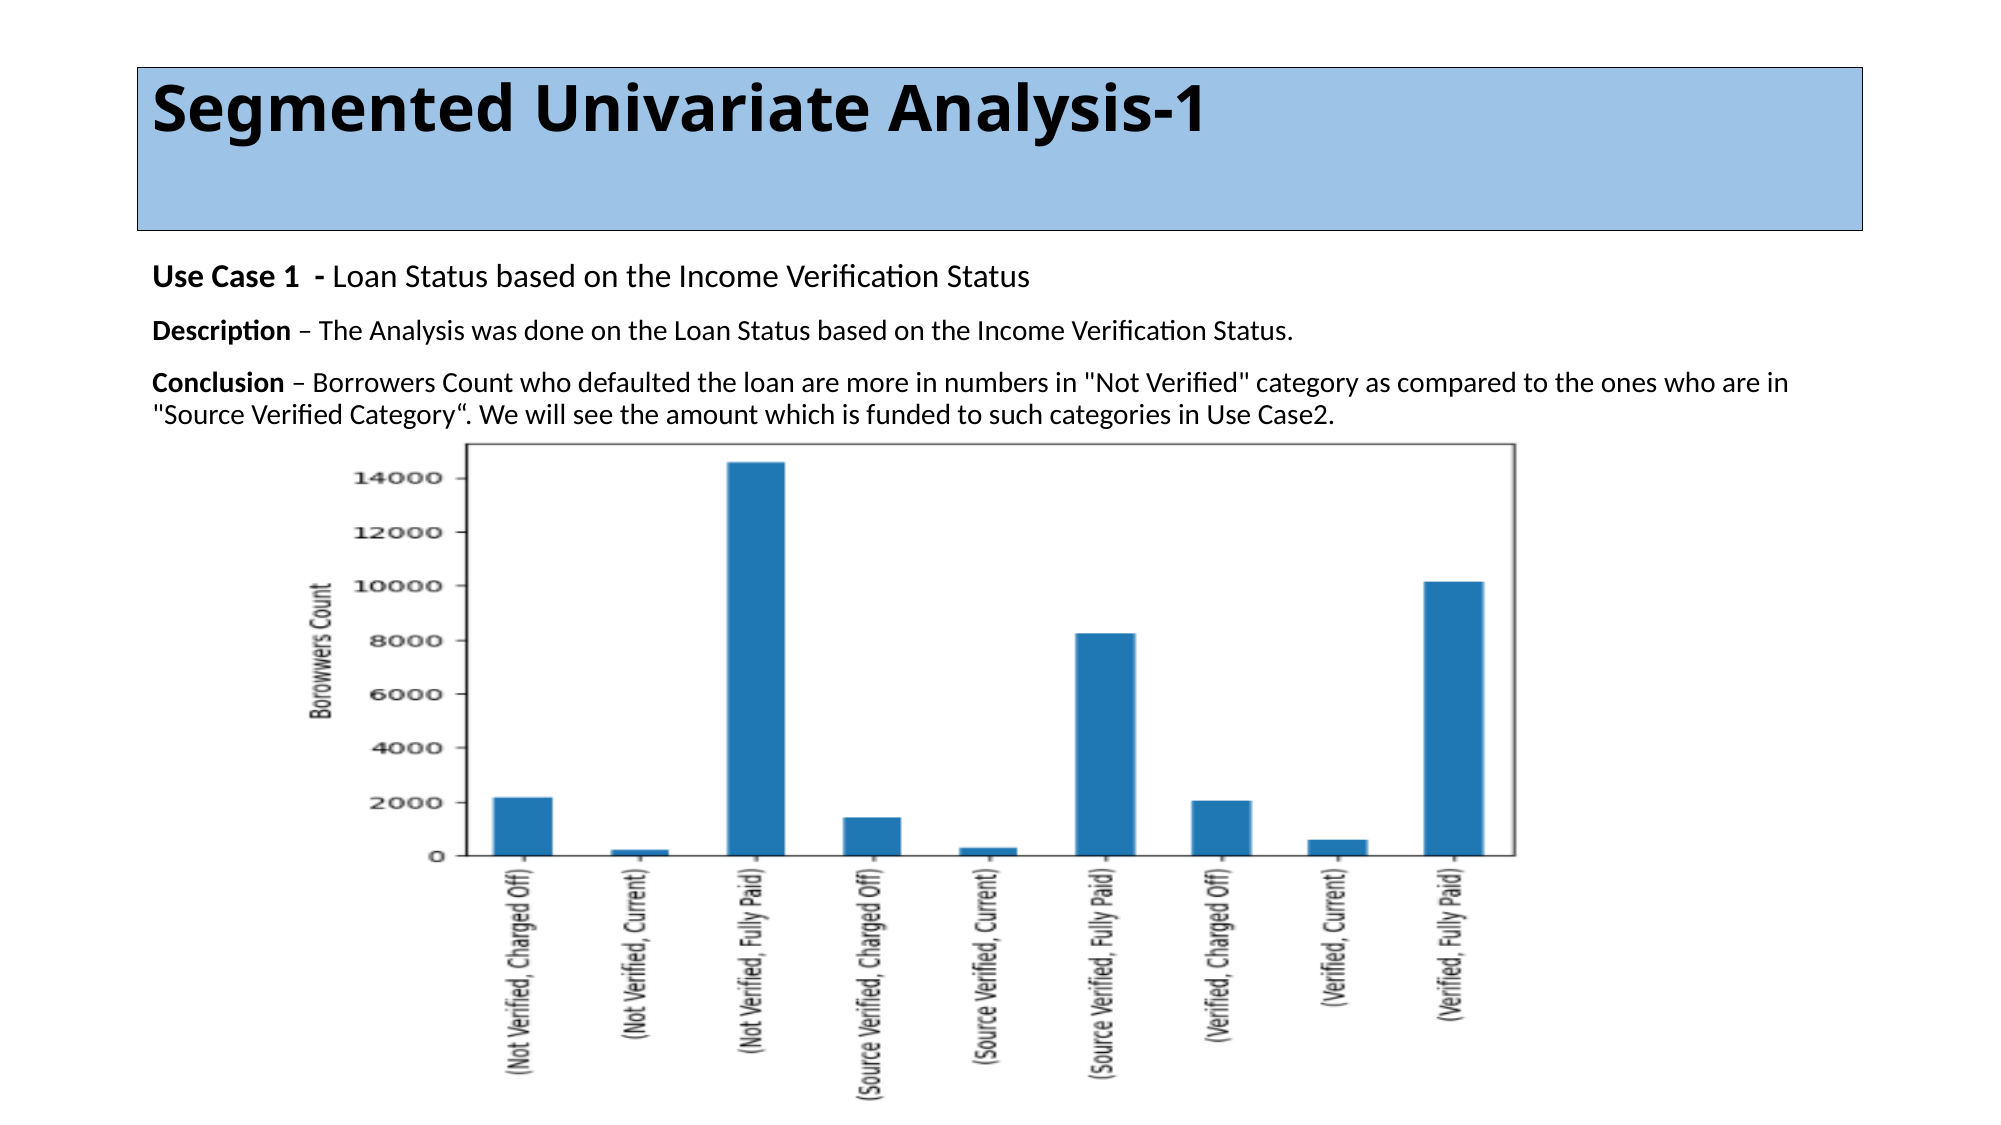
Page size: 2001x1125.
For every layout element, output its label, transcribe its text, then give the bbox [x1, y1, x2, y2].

list Use Case 1 - Loan Status based on the Income Verification Status Description – The Analysis was done on the Loan Status based on the Income Verification Status. Conclusion – Borrowers Count who defaulted the loan are more in numbers in "Not Verified" category as compared to the ones who are in "Source Verified Category“. We will see the amount which is funded to such categories in Use Case2. [137, 251, 1863, 1105]
picture [255, 441, 1612, 1105]
title Segmented Univariate Analysis-1 [137, 67, 1863, 231]
